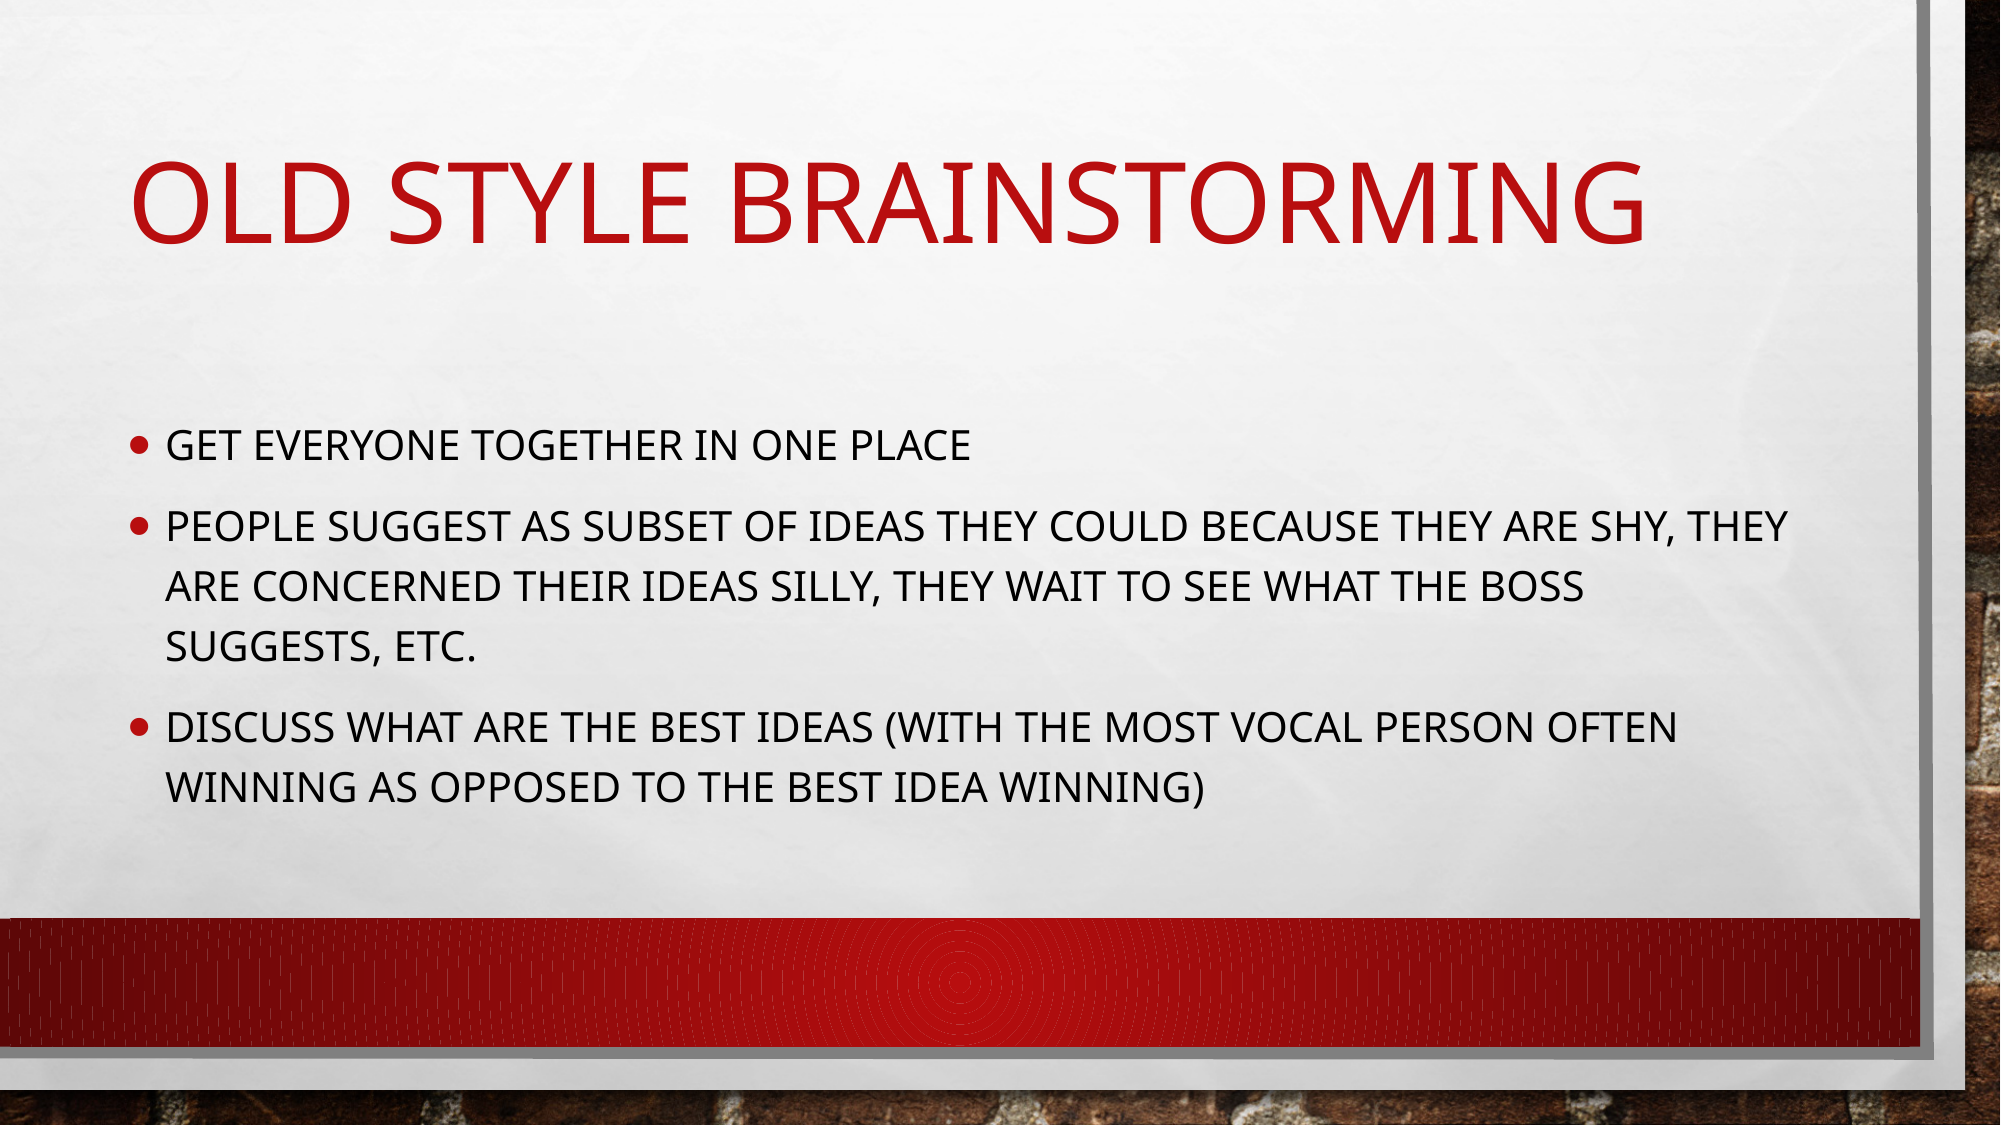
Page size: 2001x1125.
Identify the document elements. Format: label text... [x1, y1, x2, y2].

title Old style brainstorming [112, 112, 1818, 302]
picture [0, 0, 2000, 1125]
list Get everyone together in one place People suggest as subset of ideas they could because they are shy, they are concerned their ideas silly, they wait to see what the boss suggests, etc. Discuss what are the best ideas (with the most vocal person often winning as opposed to the best idea winning) [112, 338, 1818, 882]
